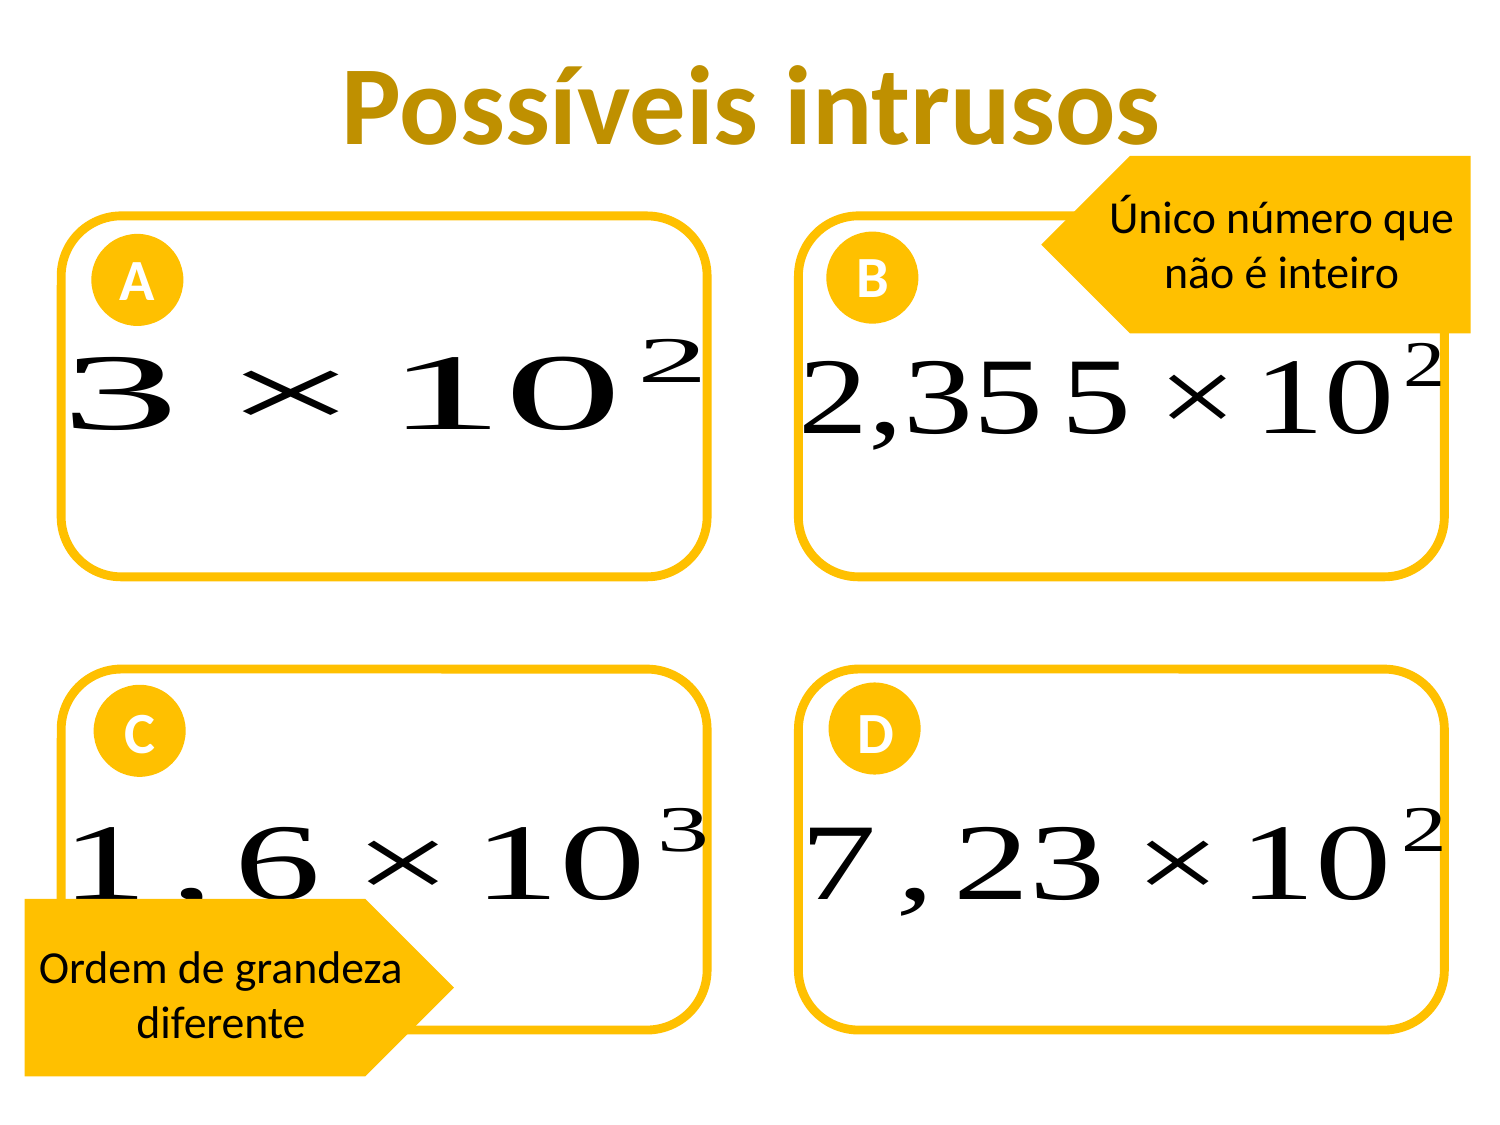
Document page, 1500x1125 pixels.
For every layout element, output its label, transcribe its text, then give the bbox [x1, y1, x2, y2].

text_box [798, 215, 1445, 577]
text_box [1041, 155, 1482, 334]
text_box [798, 669, 1445, 1031]
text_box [15, 898, 454, 1077]
text_box Possíveis intrusos [326, 24, 1178, 175]
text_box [61, 669, 708, 1031]
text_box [61, 215, 708, 577]
